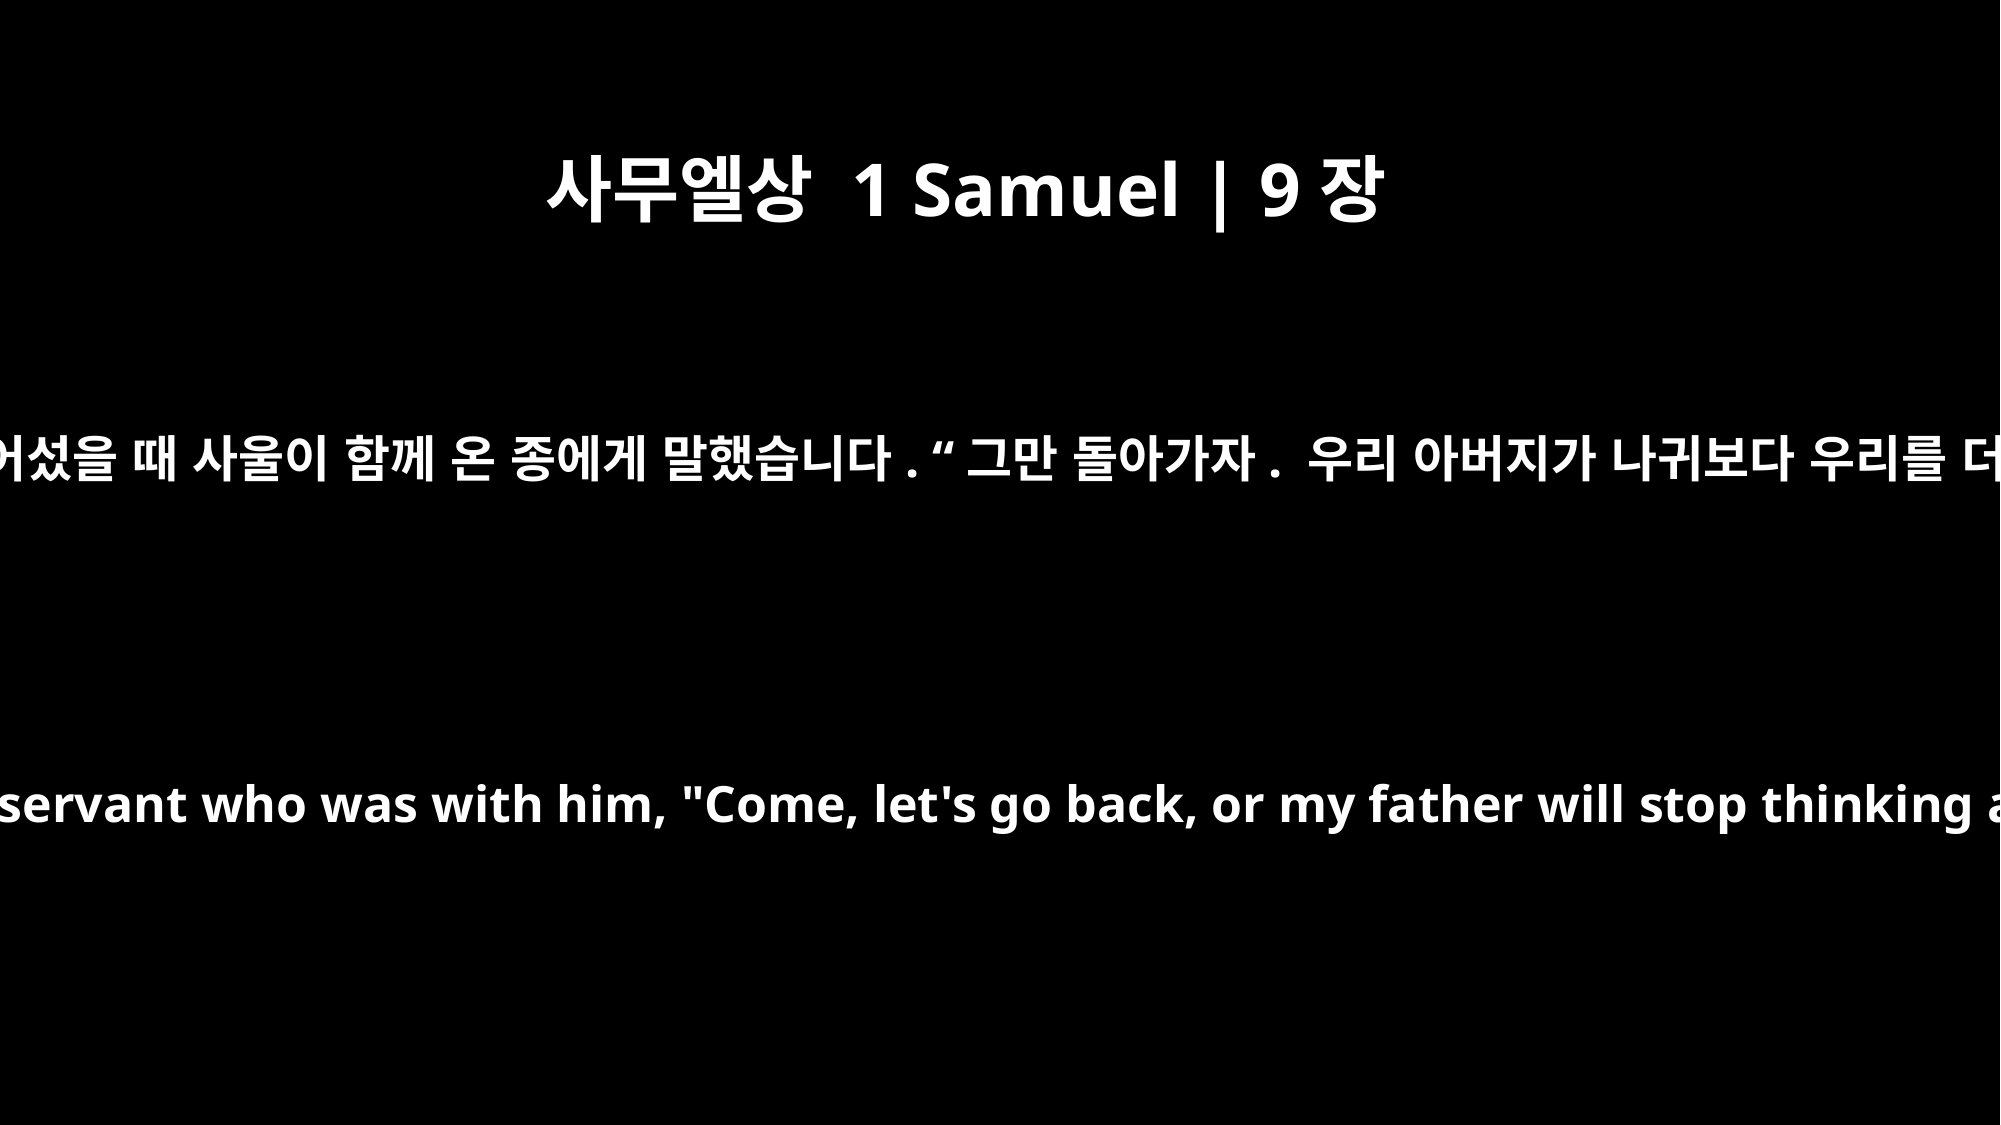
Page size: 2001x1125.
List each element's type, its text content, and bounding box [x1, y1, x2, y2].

text_box 5 그들이 숩 지역에 들어섰을 때 사울이 함께 온 종에게 말했습니다. “그만 돌아가자. 우리 아버지가 나귀보다 우리를 더 걱정하시겠다.” [0, 359, 2000, 495]
text_box 사무엘상 1 Samuel | 9장 [530, 136, 1402, 239]
text_box When they reached the district of Zuph, Saul said to the servant who was with him, "Come, let's go back, or my father will stop thinking about the donkeys and start worrying about us." [0, 764, 2000, 840]
